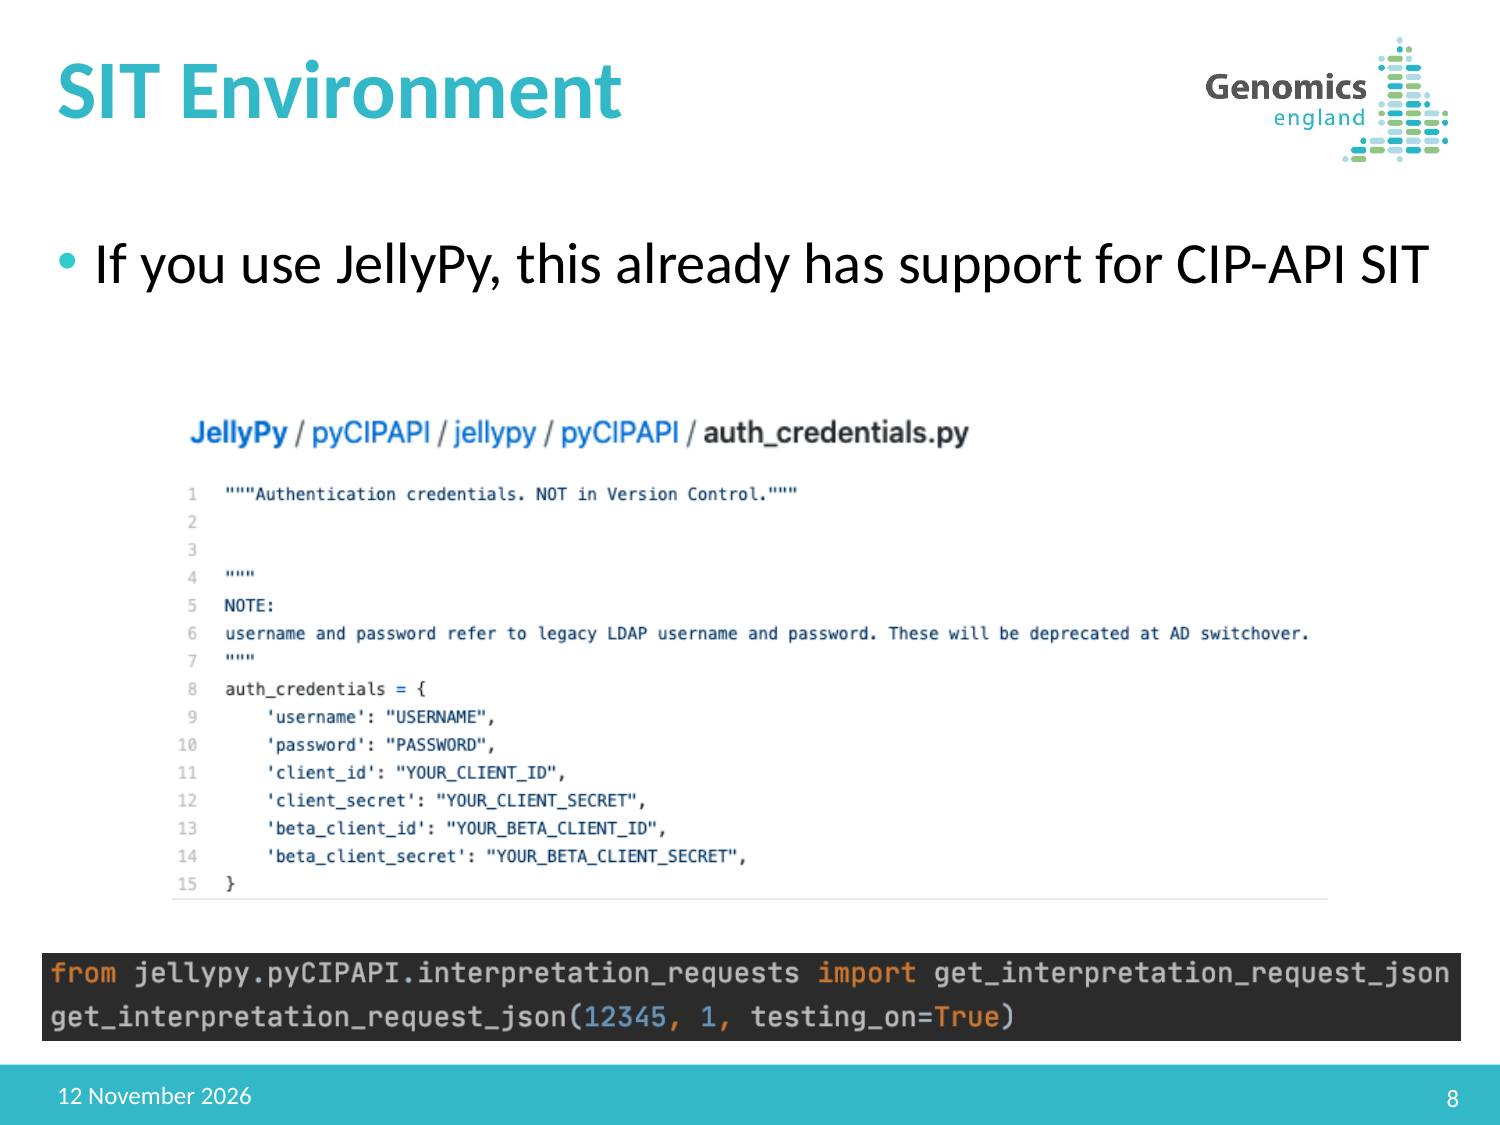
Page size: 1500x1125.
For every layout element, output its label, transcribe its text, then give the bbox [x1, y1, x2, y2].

title SIT Environment [42, 39, 1184, 141]
slide_number 8 [1136, 1067, 1475, 1125]
picture [42, 953, 1461, 1041]
picture [1206, 37, 1448, 162]
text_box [172, 396, 1328, 900]
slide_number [42, 1065, 380, 1125]
list If you use JellyPy, this already has support for CIP-API SIT [42, 225, 1448, 418]
